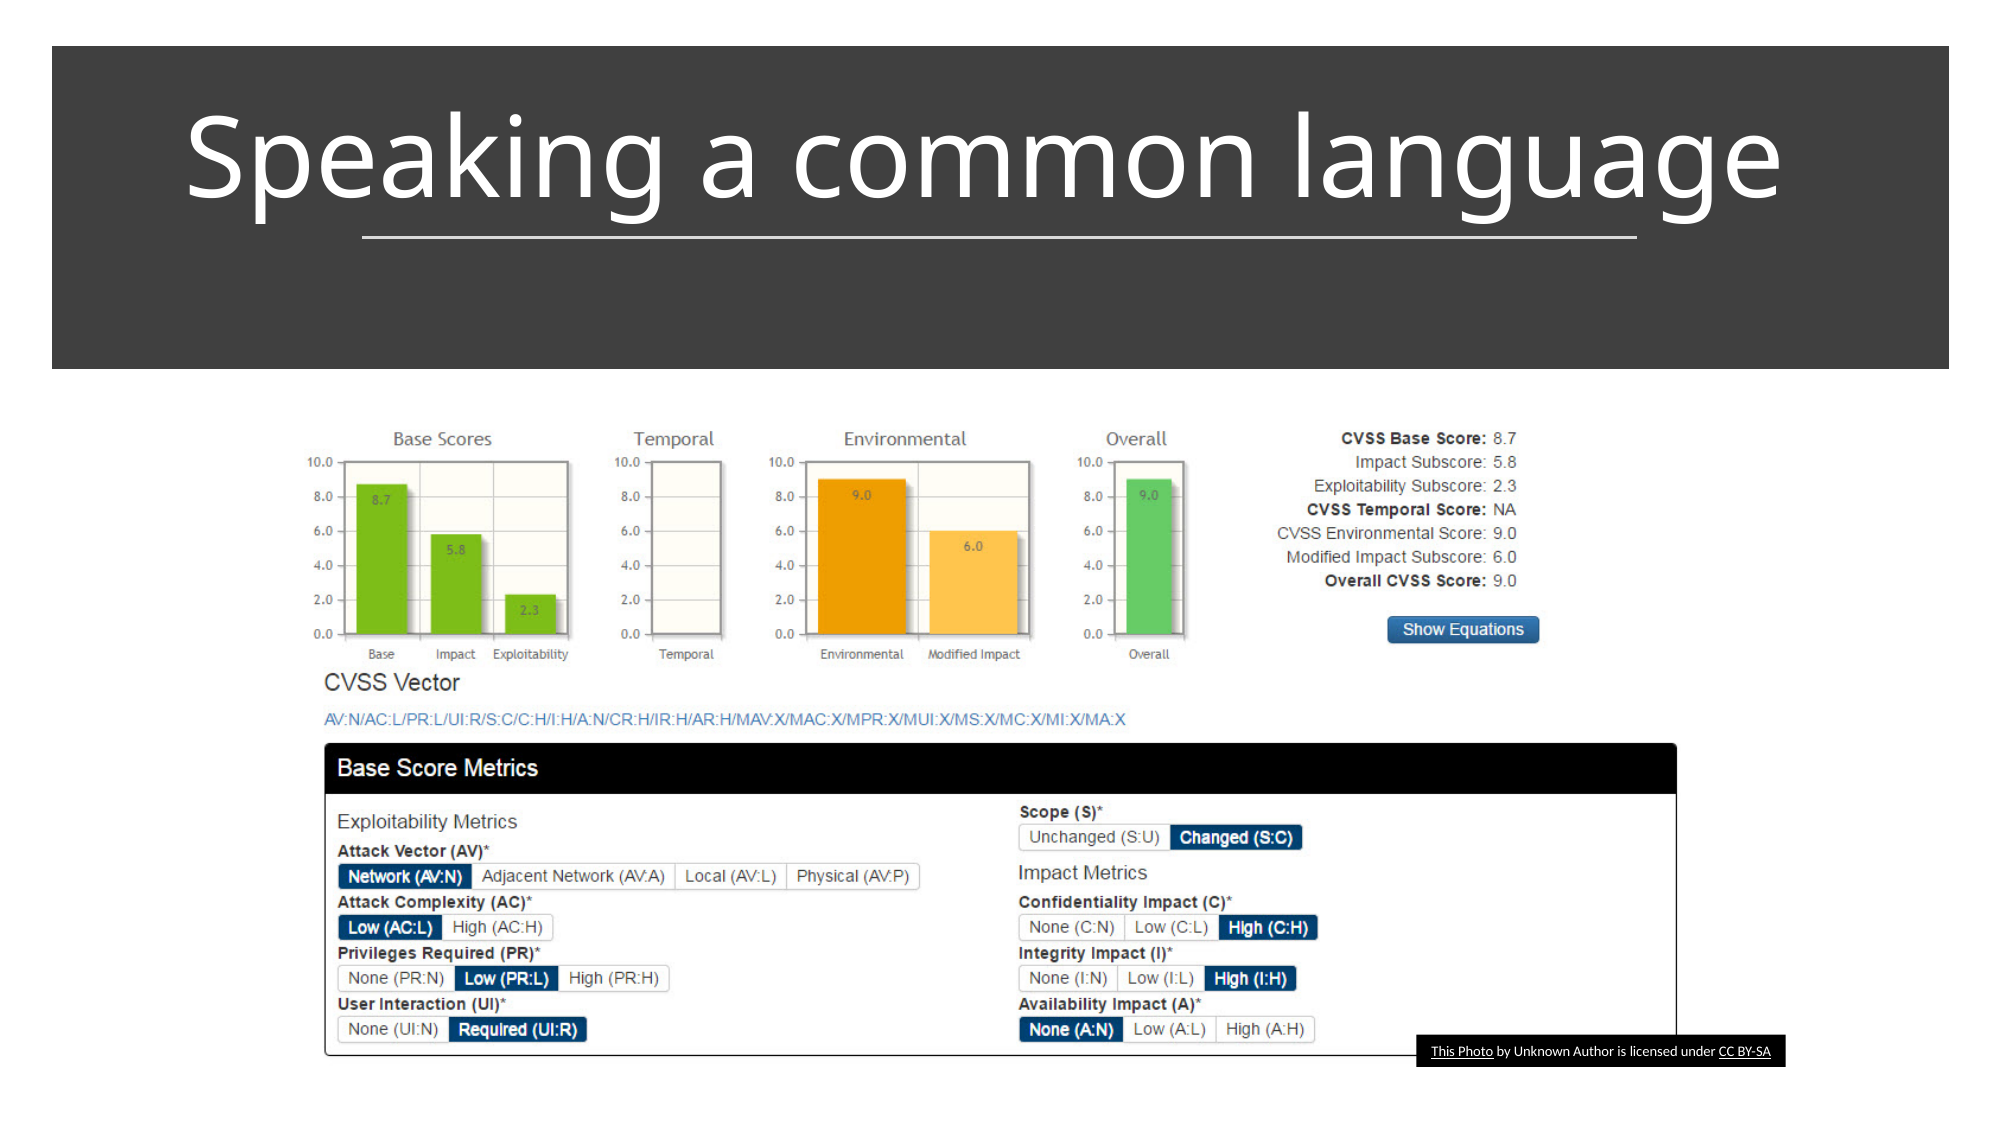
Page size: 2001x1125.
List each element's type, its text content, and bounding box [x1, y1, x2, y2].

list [200, 411, 1791, 1068]
title Speaking a common language [86, 76, 1914, 230]
text_box [61, 55, 1939, 360]
